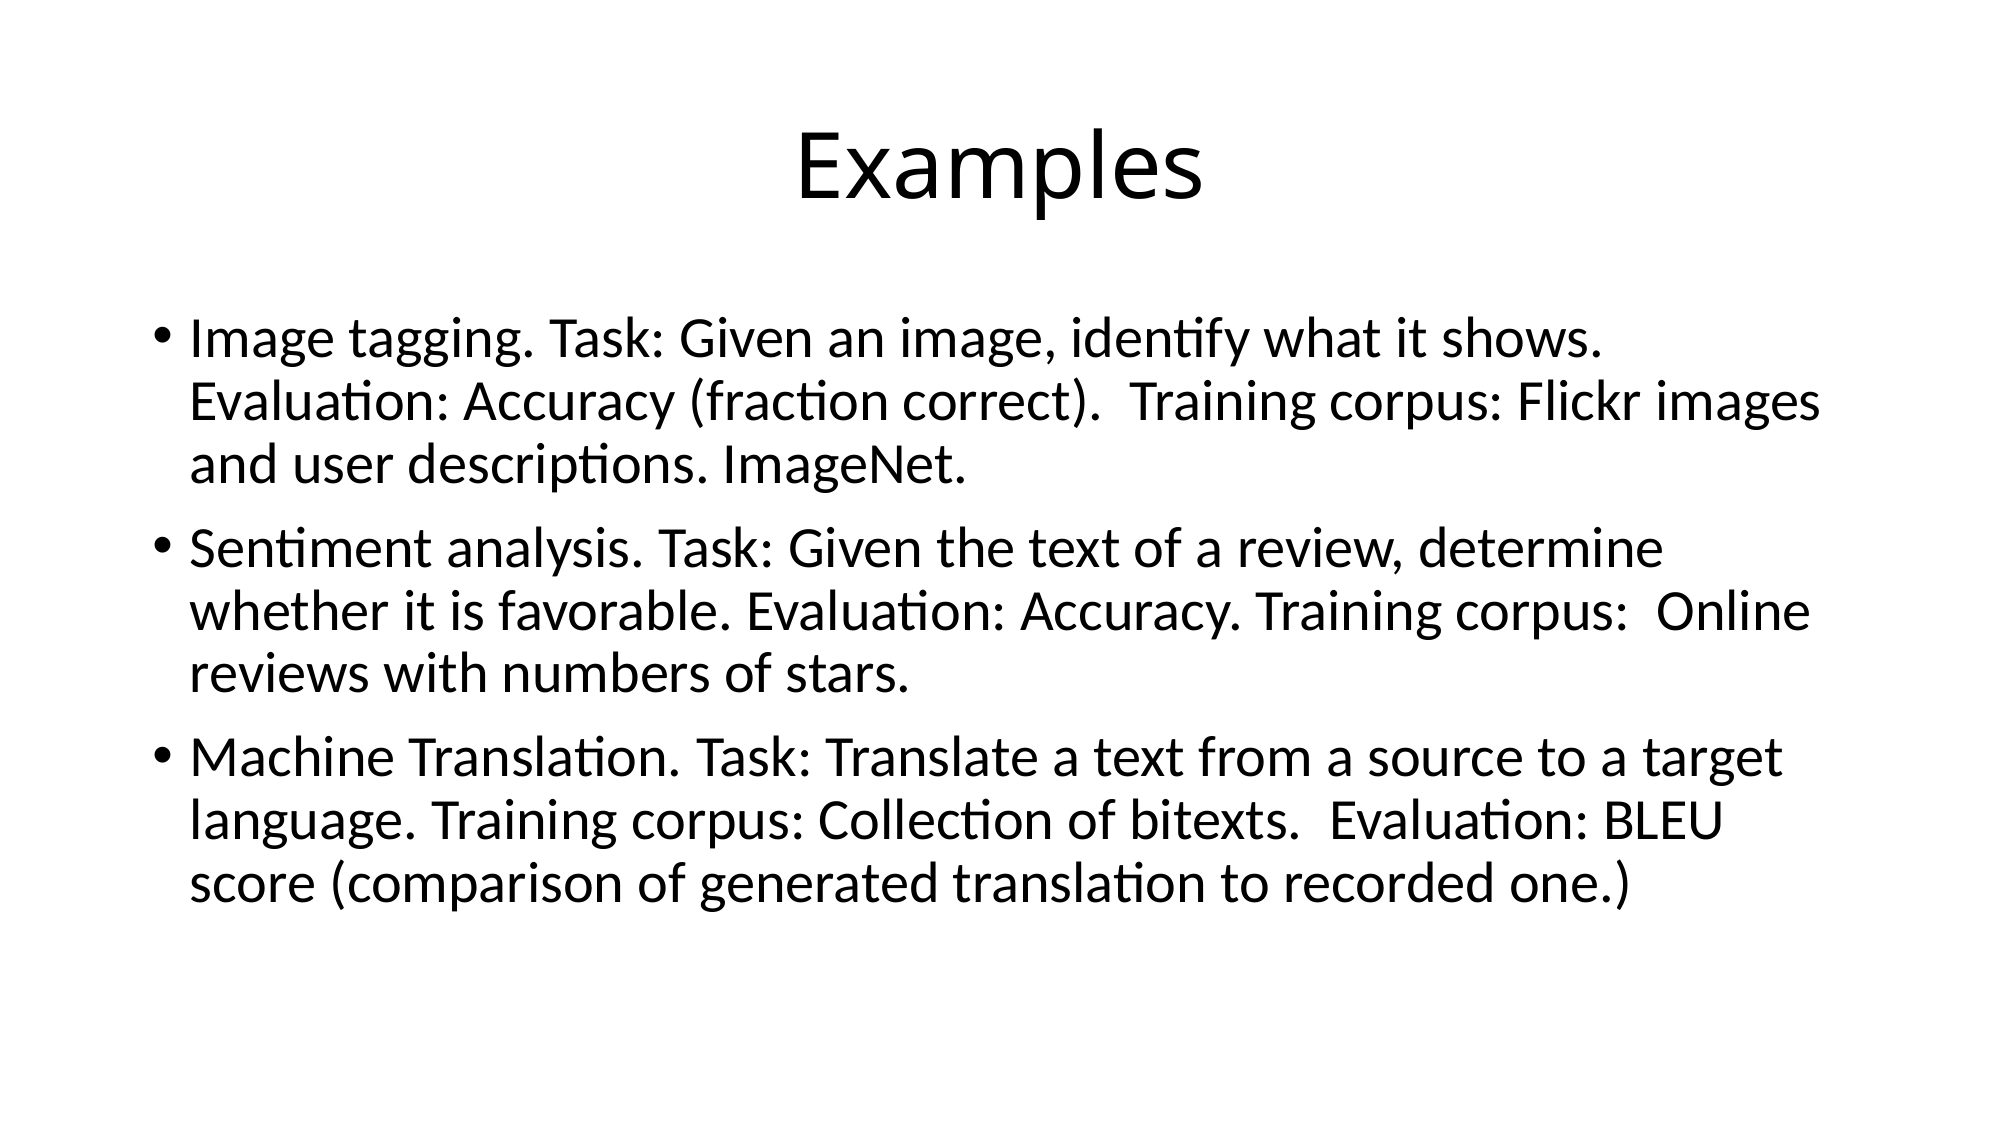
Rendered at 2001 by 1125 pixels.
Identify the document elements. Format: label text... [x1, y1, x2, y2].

title Examples [137, 59, 1863, 278]
list Image tagging. Task: Given an image, identify what it shows. Evaluation: Accuracy (fraction correct). Training corpus: Flickr images and user descriptions. ImageNet. Sentiment analysis. Task: Given the text of a review, determine whether it is favorable. Evaluation: Accuracy. Training corpus: Online reviews with numbers of stars. Machine Translation. Task: Translate a text from a source to a target language. Training corpus: Collection of bitexts. Evaluation: BLEU score (comparison of generated translation to recorded one.) [137, 299, 1863, 1014]
